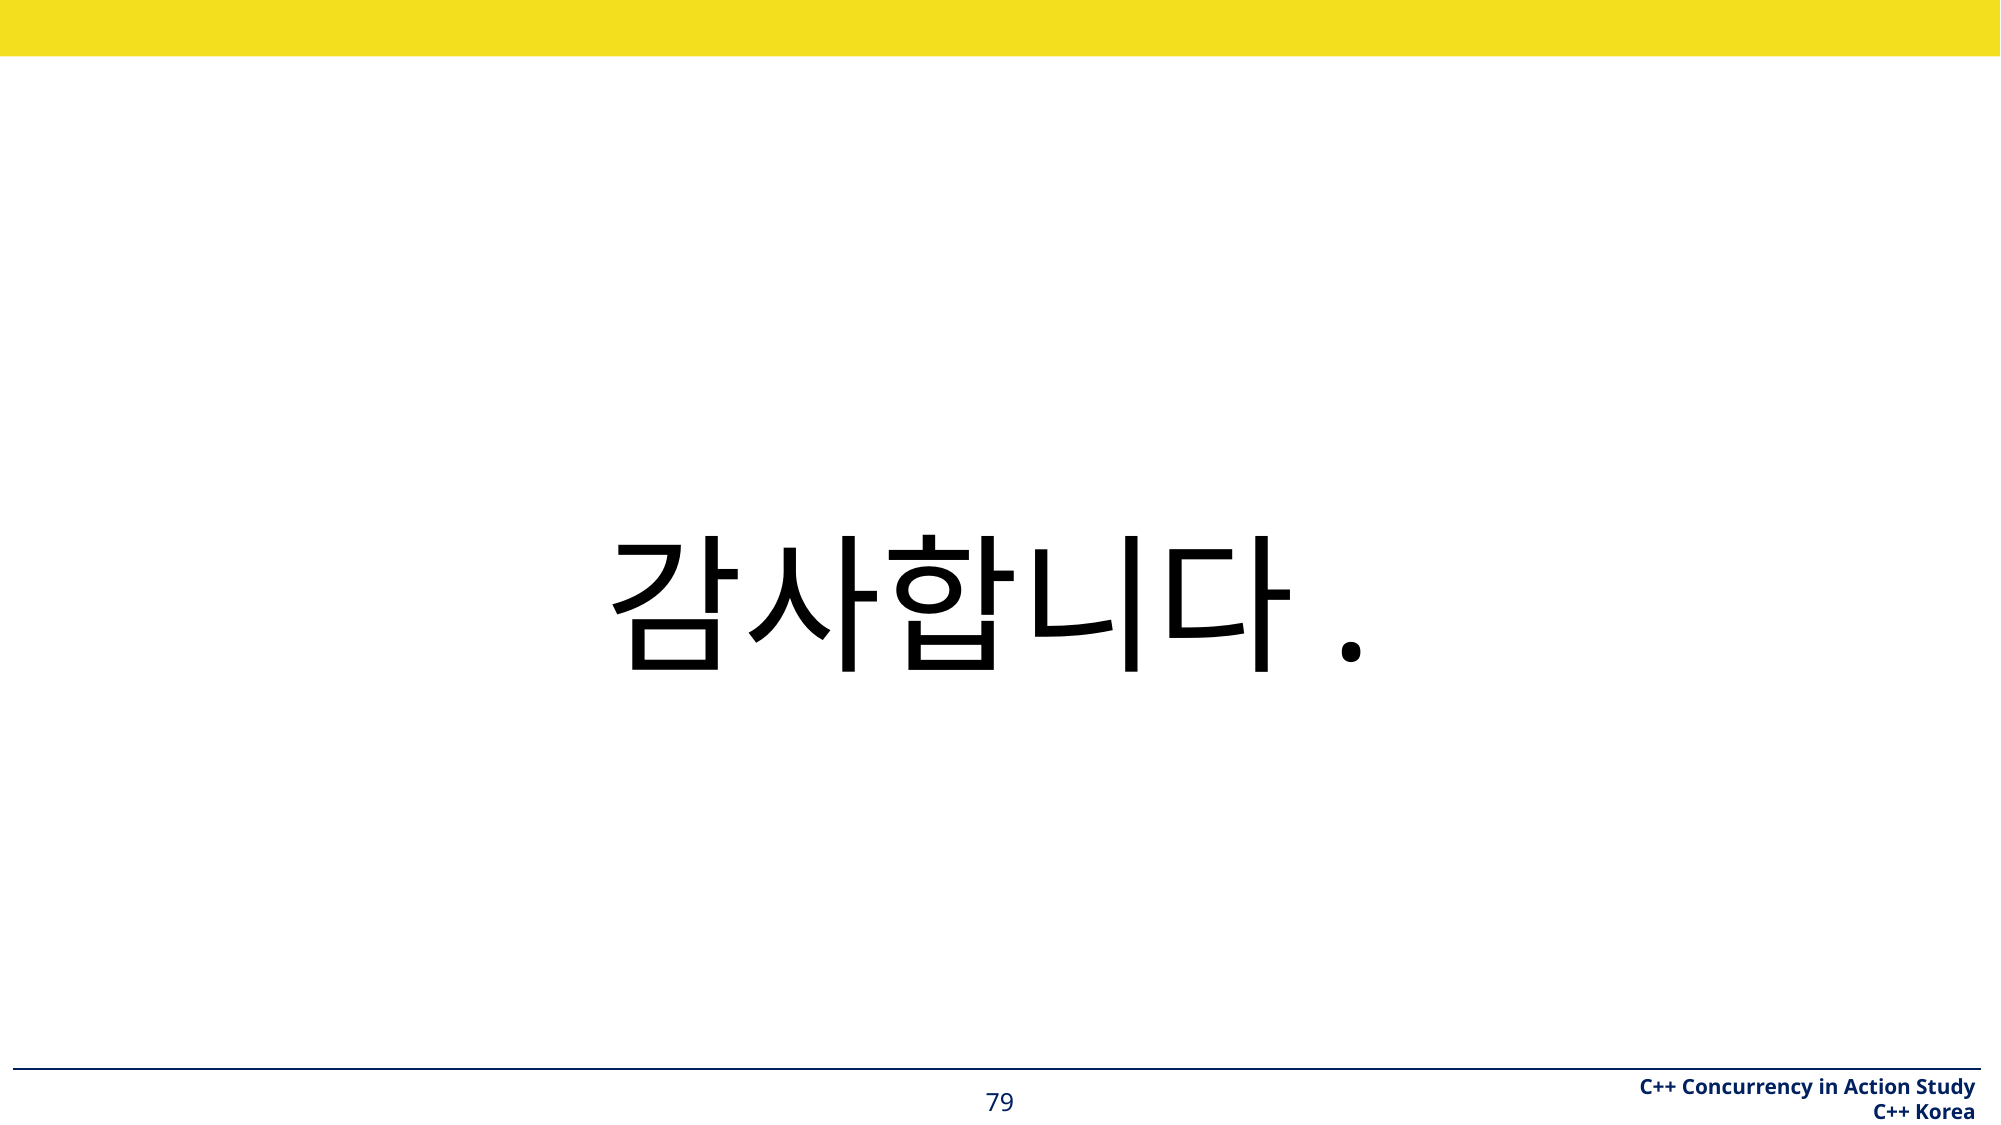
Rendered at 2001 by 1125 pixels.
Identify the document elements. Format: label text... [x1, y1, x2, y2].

slide_number 79 [916, 1078, 1084, 1125]
text_box 감사합니다. [605, 510, 1372, 691]
